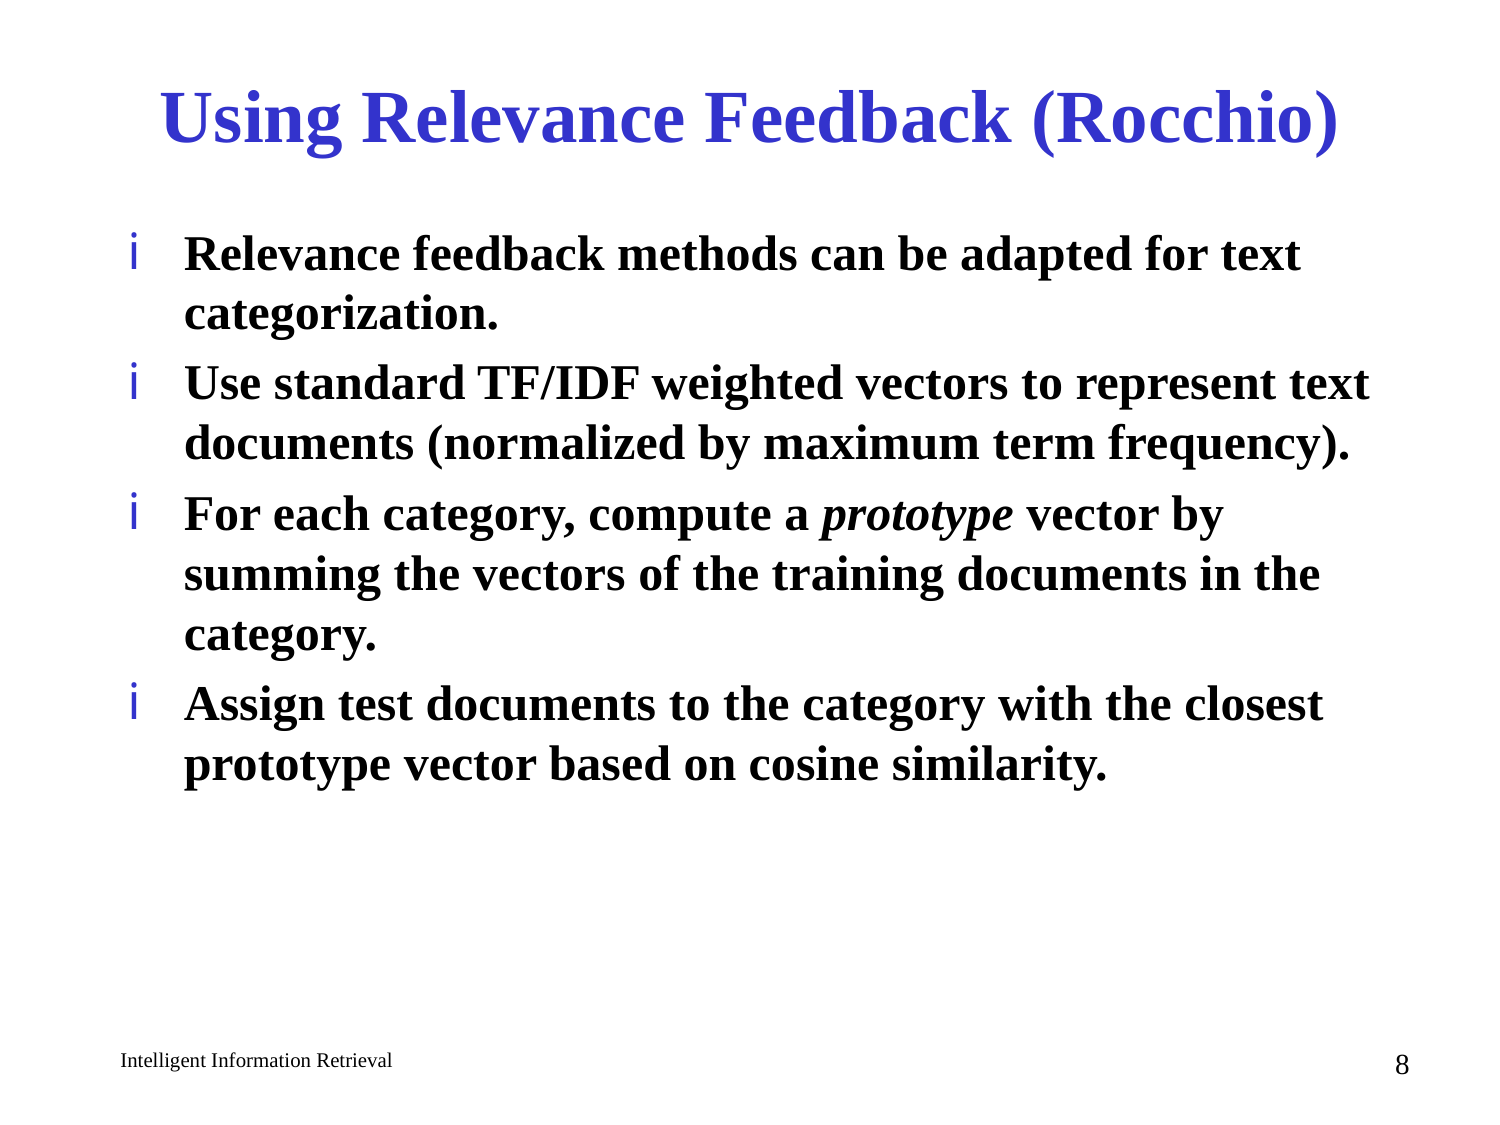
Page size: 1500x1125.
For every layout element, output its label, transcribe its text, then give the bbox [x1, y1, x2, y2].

title Using Relevance Feedback (Rocchio) [112, 50, 1388, 175]
list Relevance feedback methods can be adapted for text categorization. Use standard TF/IDF weighted vectors to represent text documents (normalized by maximum term frequency). For each category, compute a prototype vector by summing the vectors of the training documents in the category. Assign test documents to the category with the closest prototype vector based on cosine similarity. [112, 212, 1388, 1013]
slide_number 8 [1112, 1037, 1426, 1076]
footer Intelligent Information Retrieval [105, 1039, 669, 1078]
